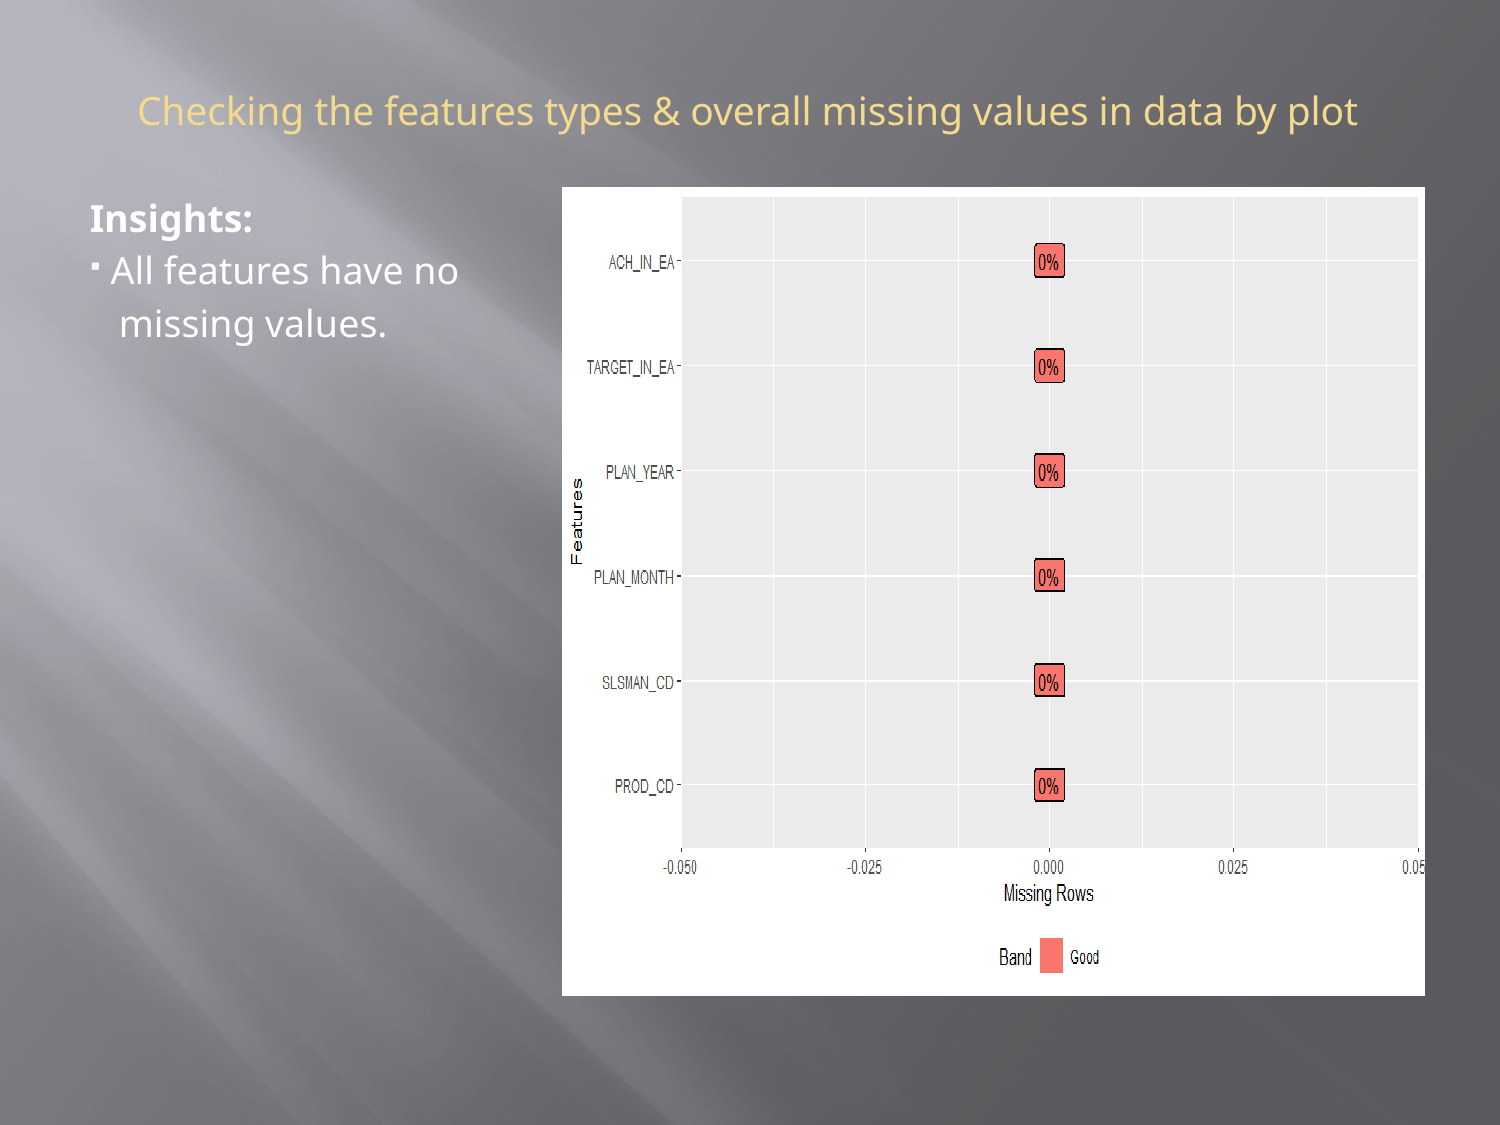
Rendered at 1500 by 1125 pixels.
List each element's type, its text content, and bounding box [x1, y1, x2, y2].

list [562, 187, 1426, 997]
title Checking the features types & overall missing values in data by plot [75, 44, 1430, 141]
list Insights: All features have no missing values. [75, 187, 516, 1005]
